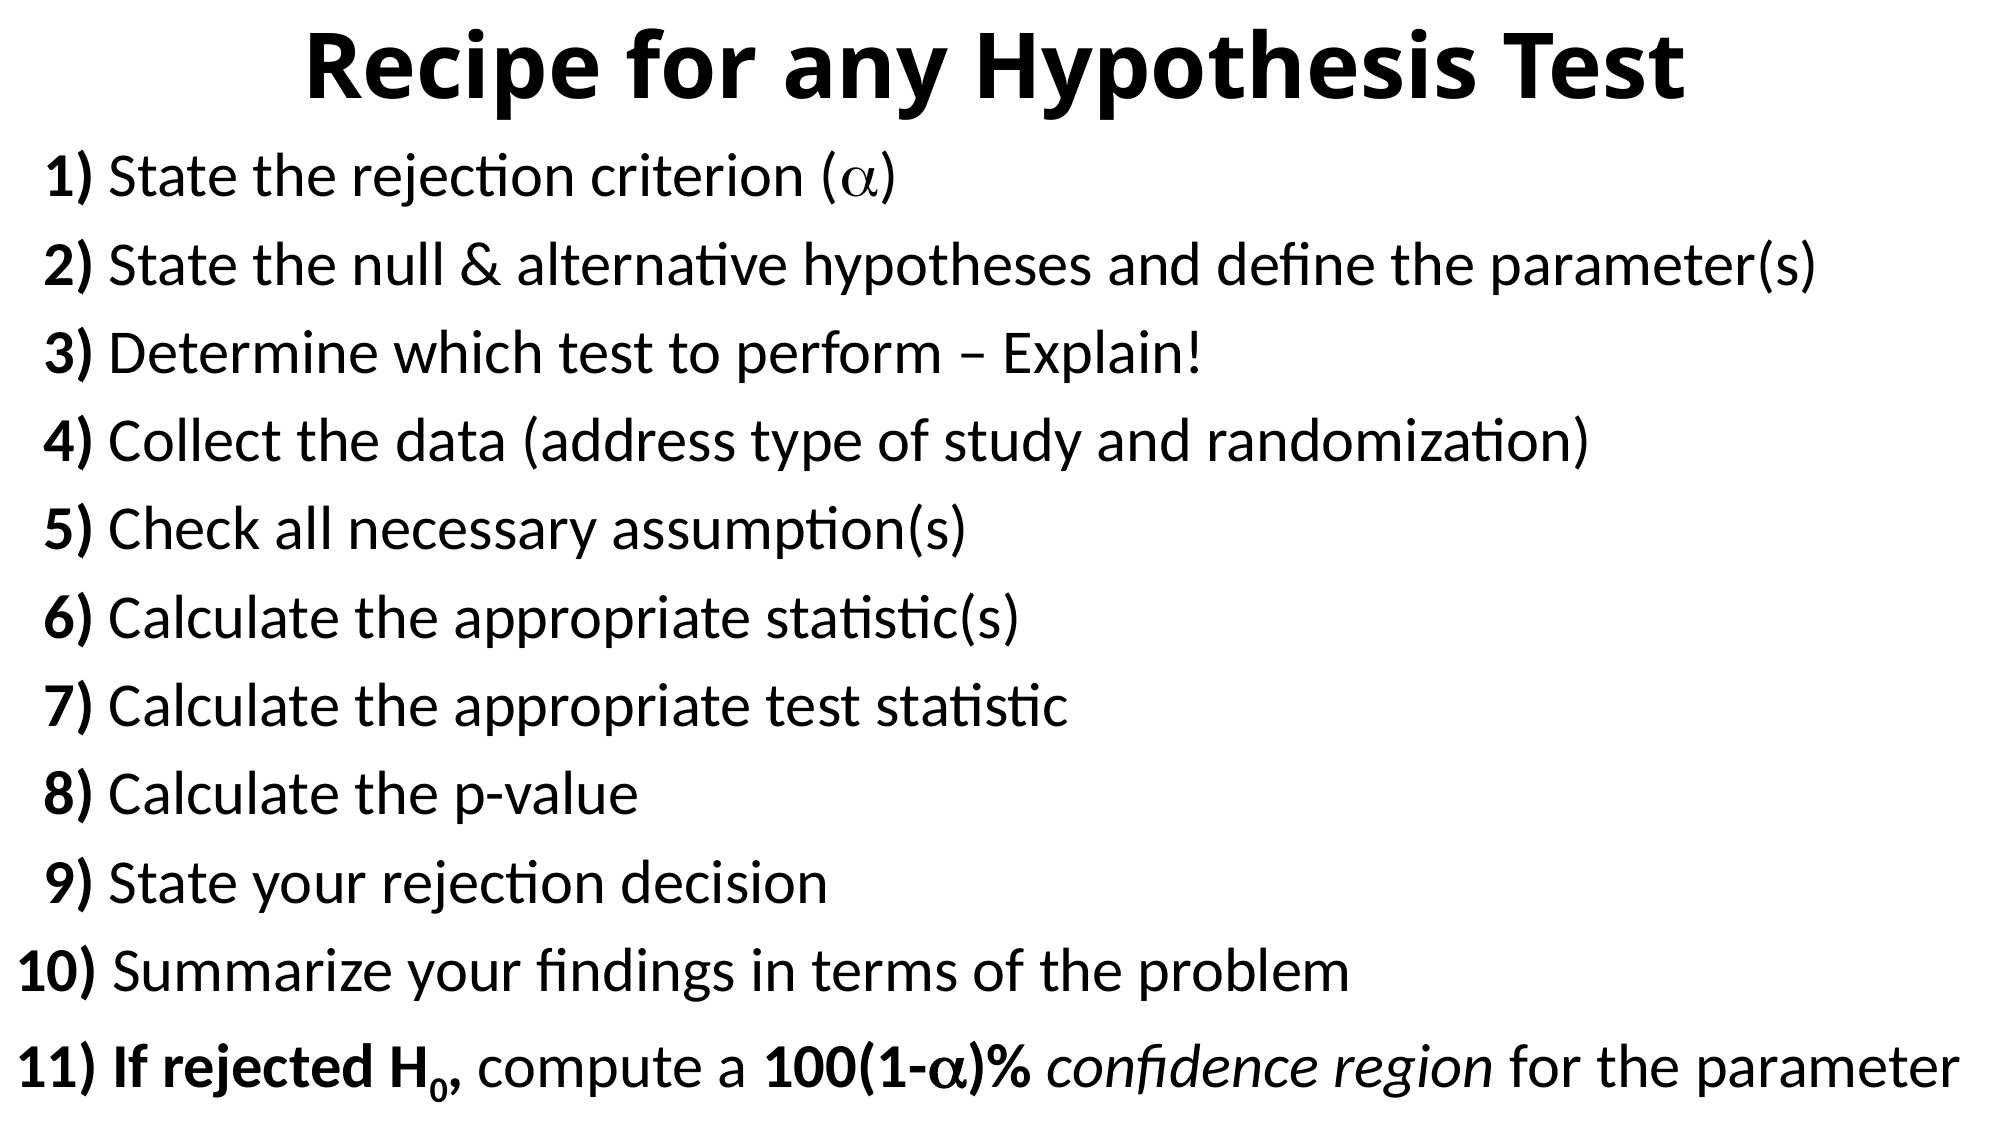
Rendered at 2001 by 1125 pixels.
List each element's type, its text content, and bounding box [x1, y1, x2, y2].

title Recipe for any Hypothesis Test [287, 0, 1713, 135]
list 1) State the rejection criterion (a) 2) State the null & alternative hypotheses and define the parameter(s) 3) Determine which test to perform – Explain! 4) Collect the data (address type of study and randomization) 5) Check all necessary assumption(s) 6) Calculate the appropriate statistic(s) 7) Calculate the appropriate test statistic 8) Calculate the p-value 9) State your rejection decision 10) Summarize your findings in terms of the problem 11) If rejected H0, compute a 100(1-a)% confidence region for the parameter [0, 135, 2000, 1111]
